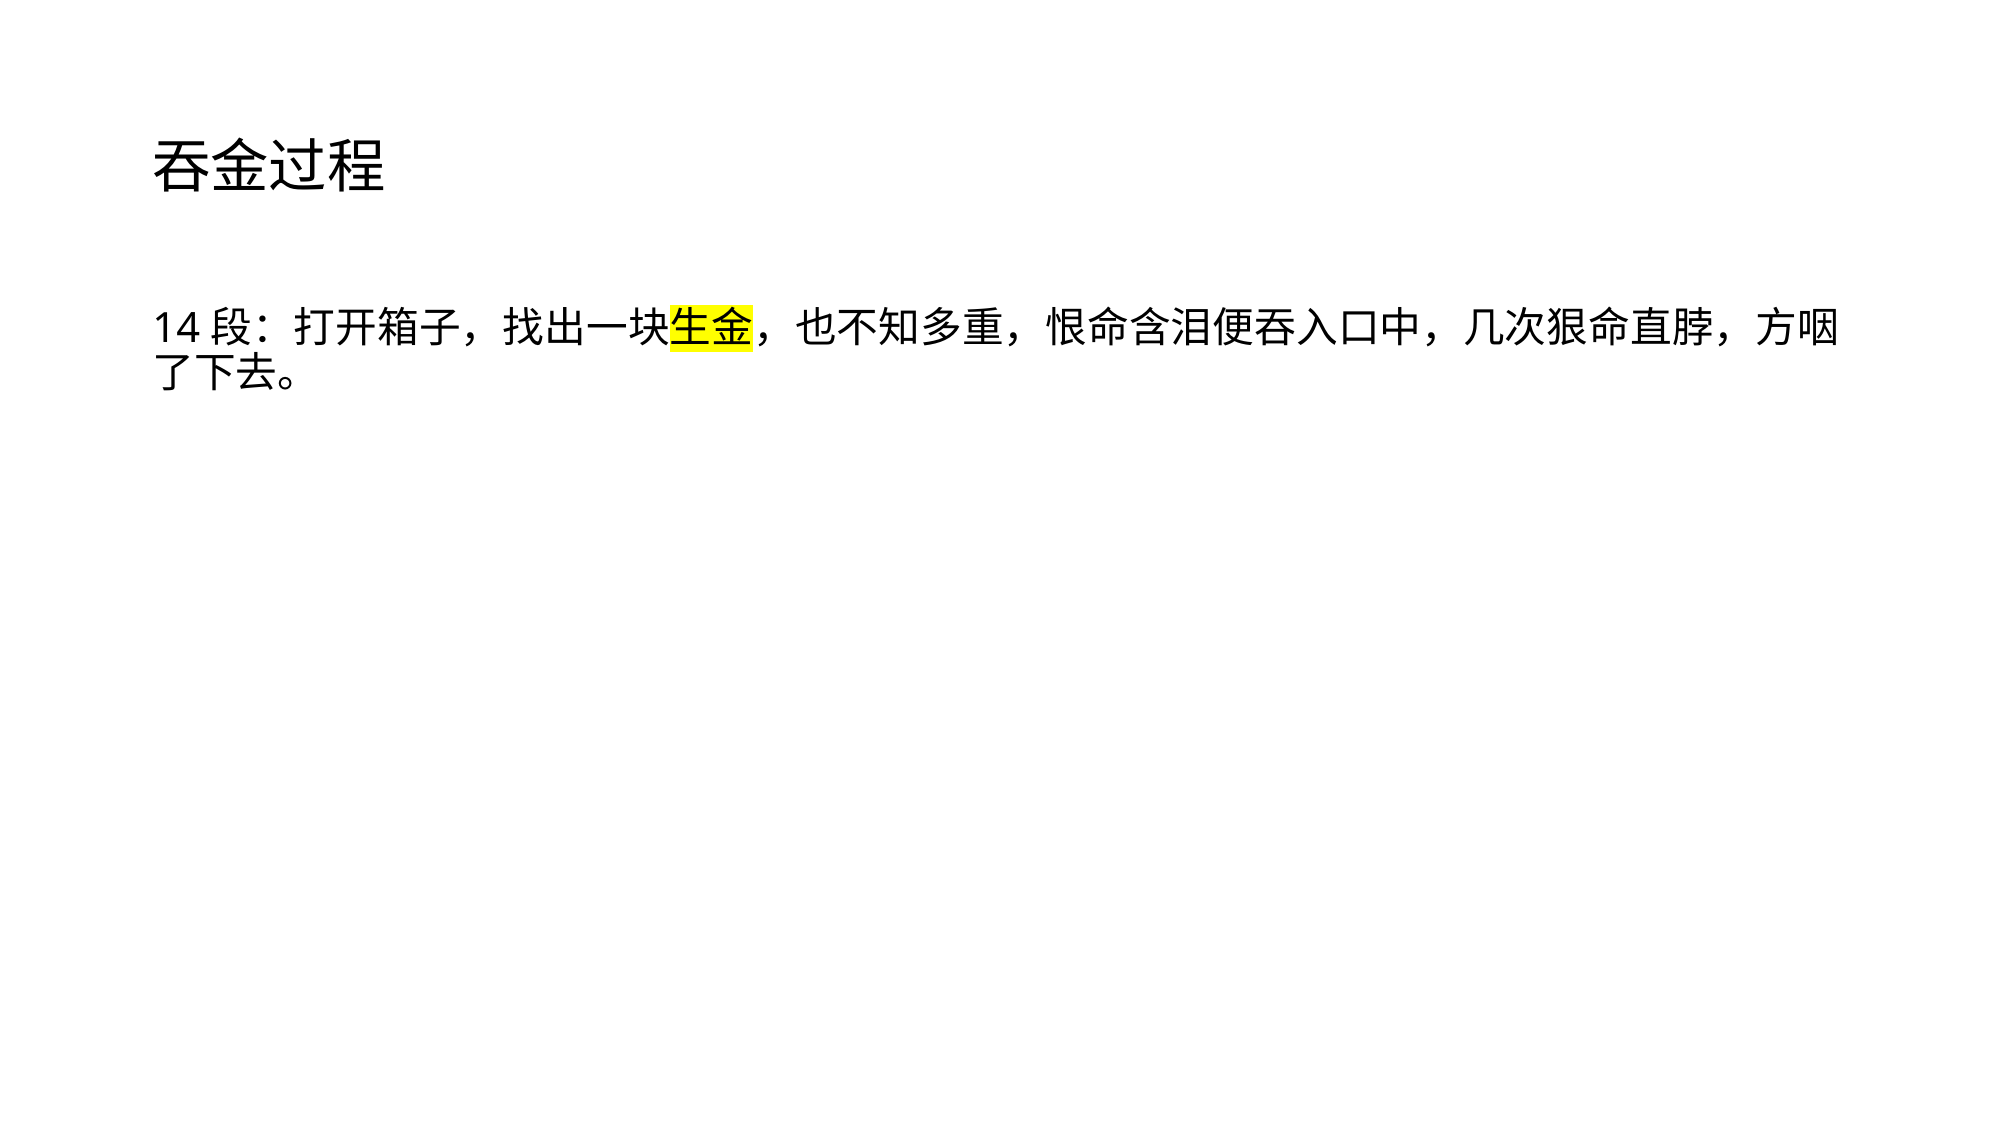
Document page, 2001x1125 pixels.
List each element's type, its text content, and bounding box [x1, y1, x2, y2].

title 吞金过程 [137, 59, 1863, 278]
list 14段：打开箱子，找出一块生金，也不知多重，恨命含泪便吞入口中，几次狠命直脖，方咽了下去。 [137, 299, 1863, 1014]
